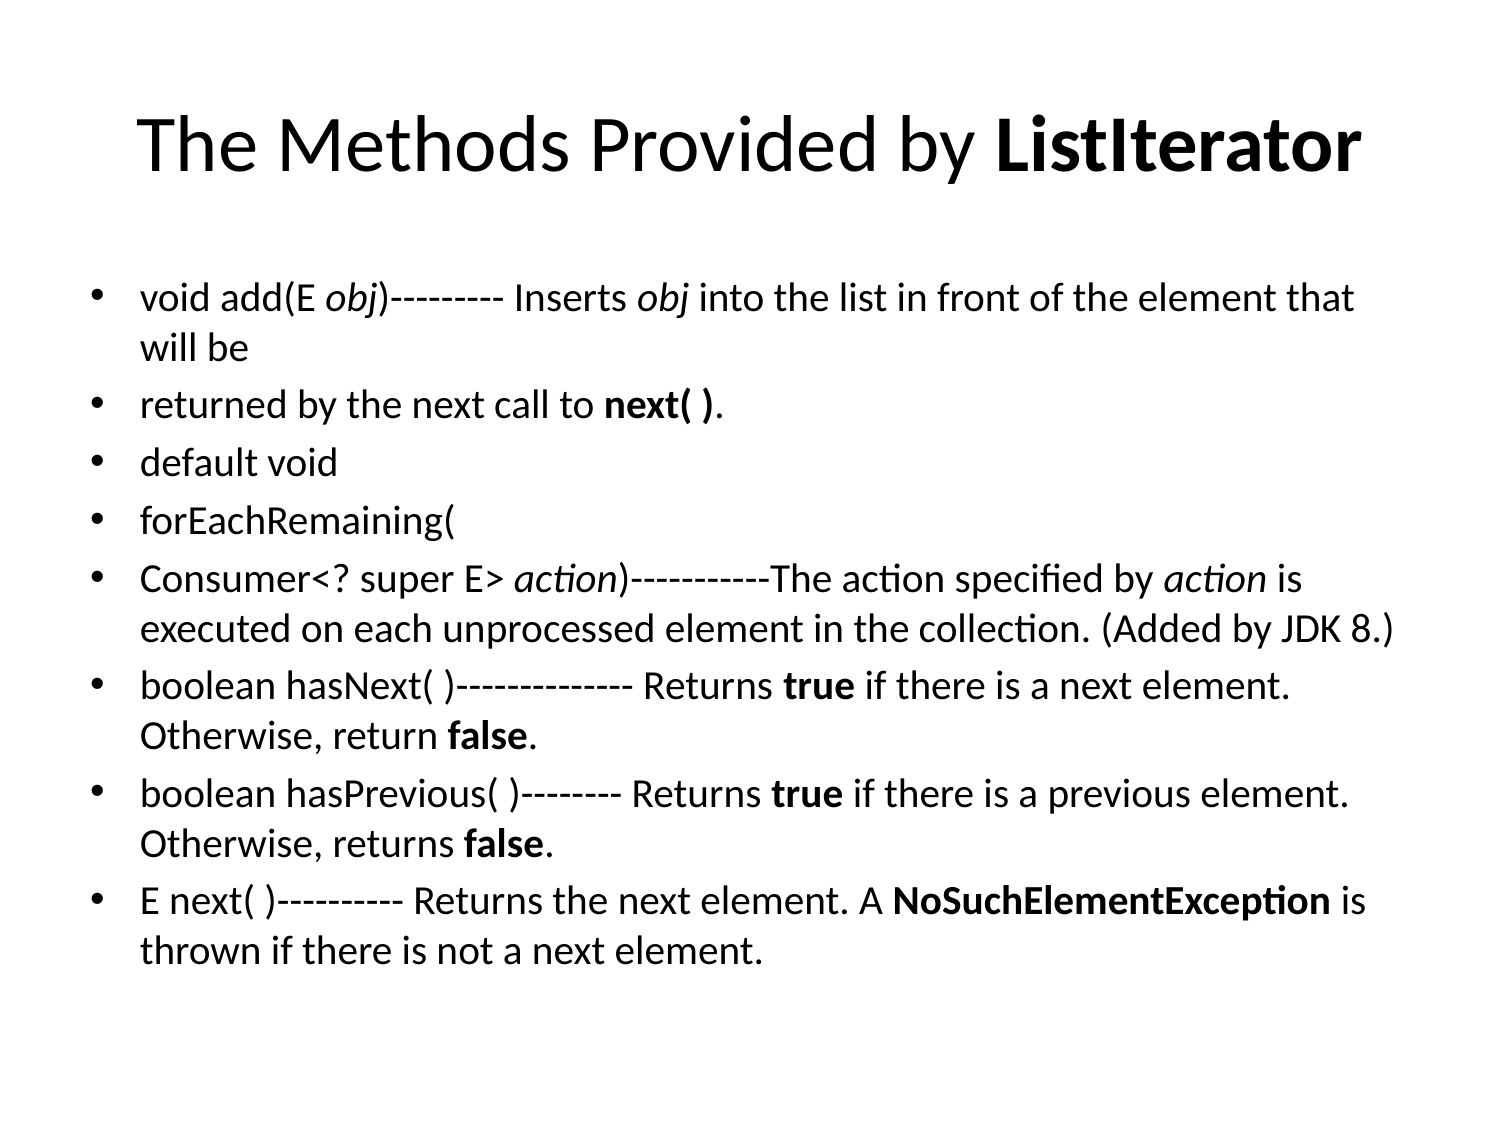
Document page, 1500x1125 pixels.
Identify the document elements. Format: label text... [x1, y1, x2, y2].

list void add(E obj)--------- Inserts obj into the list in front of the element that will be returned by the next call to next( ). default void forEachRemaining( Consumer<? super E> action)-----------The action specified by action is executed on each unprocessed element in the collection. (Added by JDK 8.) boolean hasNext( )-------------- Returns true if there is a next element. Otherwise, return false. boolean hasPrevious( )-------- Returns true if there is a previous element. Otherwise, returns false. E next( )---------- Returns the next element. A NoSuchElementException is thrown if there is not a next element. [75, 262, 1425, 1005]
title The Methods Provided by ListIterator [75, 45, 1425, 233]
